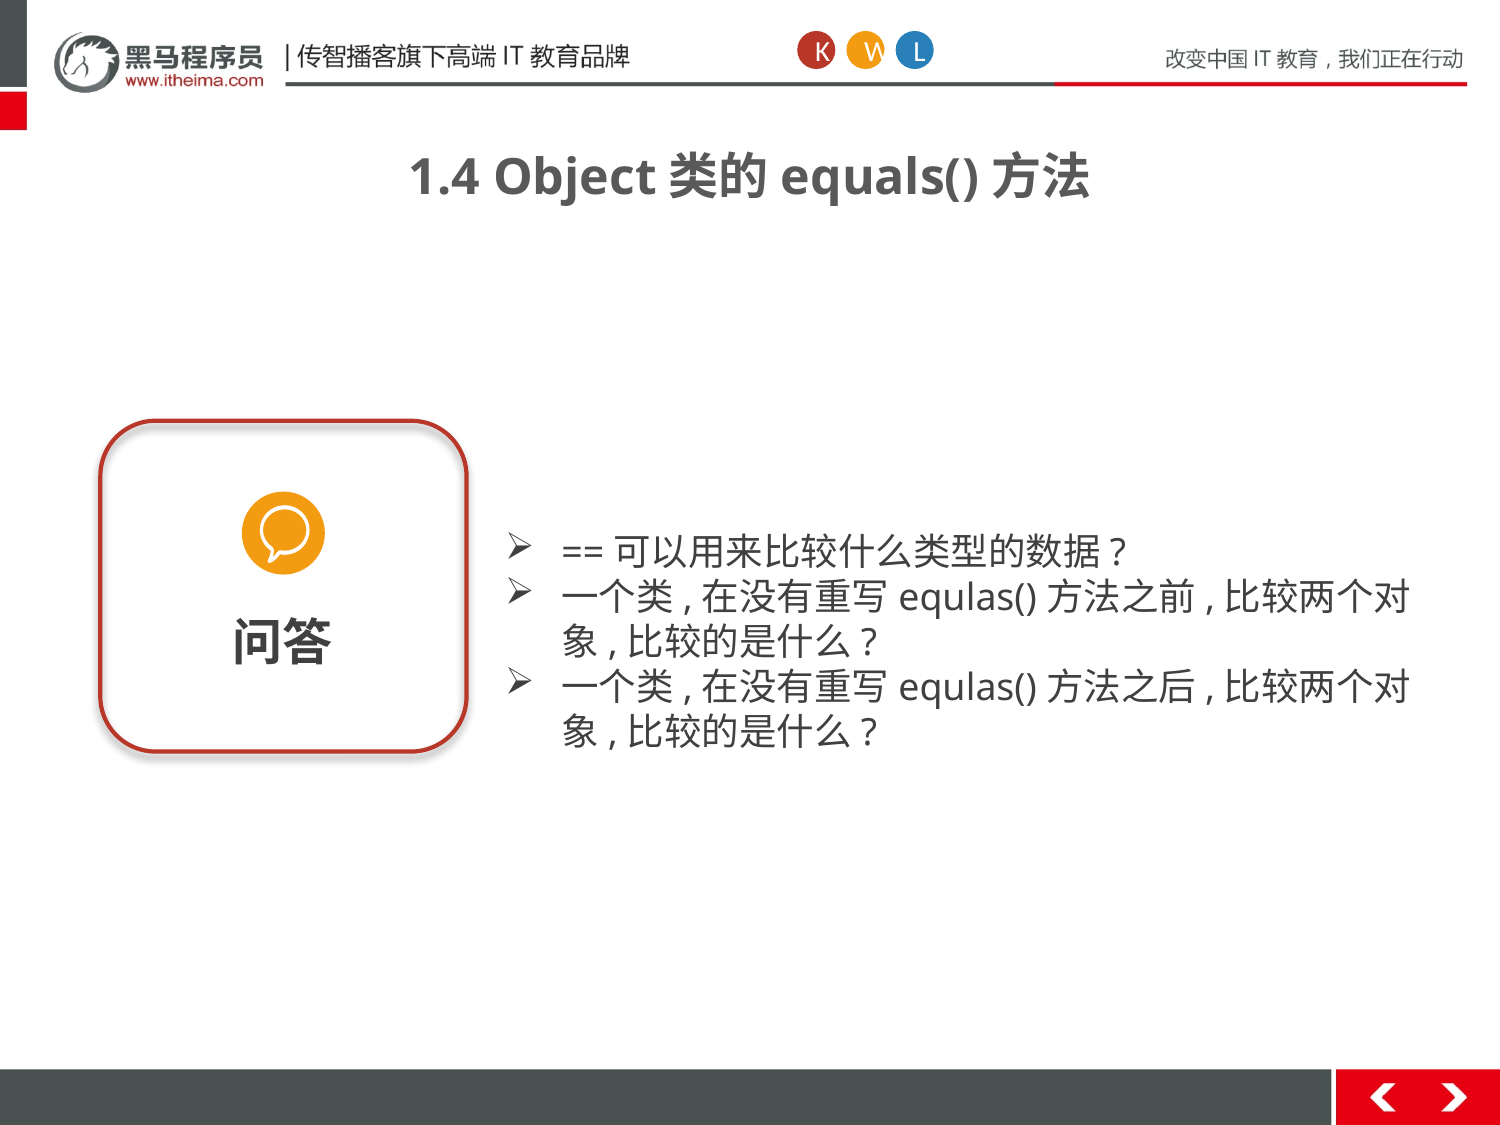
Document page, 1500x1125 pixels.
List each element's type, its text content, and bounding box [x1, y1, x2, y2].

text_box W [844, 28, 887, 72]
picture [0, 0, 1500, 137]
text_box ==可以用来比较什么类型的数据? 一个类,在没有重写equlas()方法之前,比较两个对象,比较的是什么? 一个类,在没有重写equlas()方法之后,比较两个对象,比较的是什么? [490, 520, 1447, 761]
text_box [100, 420, 467, 752]
text_box L [893, 28, 936, 72]
text_box 1.4 Object类的equals()方法 [0, 137, 1500, 209]
text_box K [795, 28, 838, 72]
picture [0, 209, 1500, 1125]
